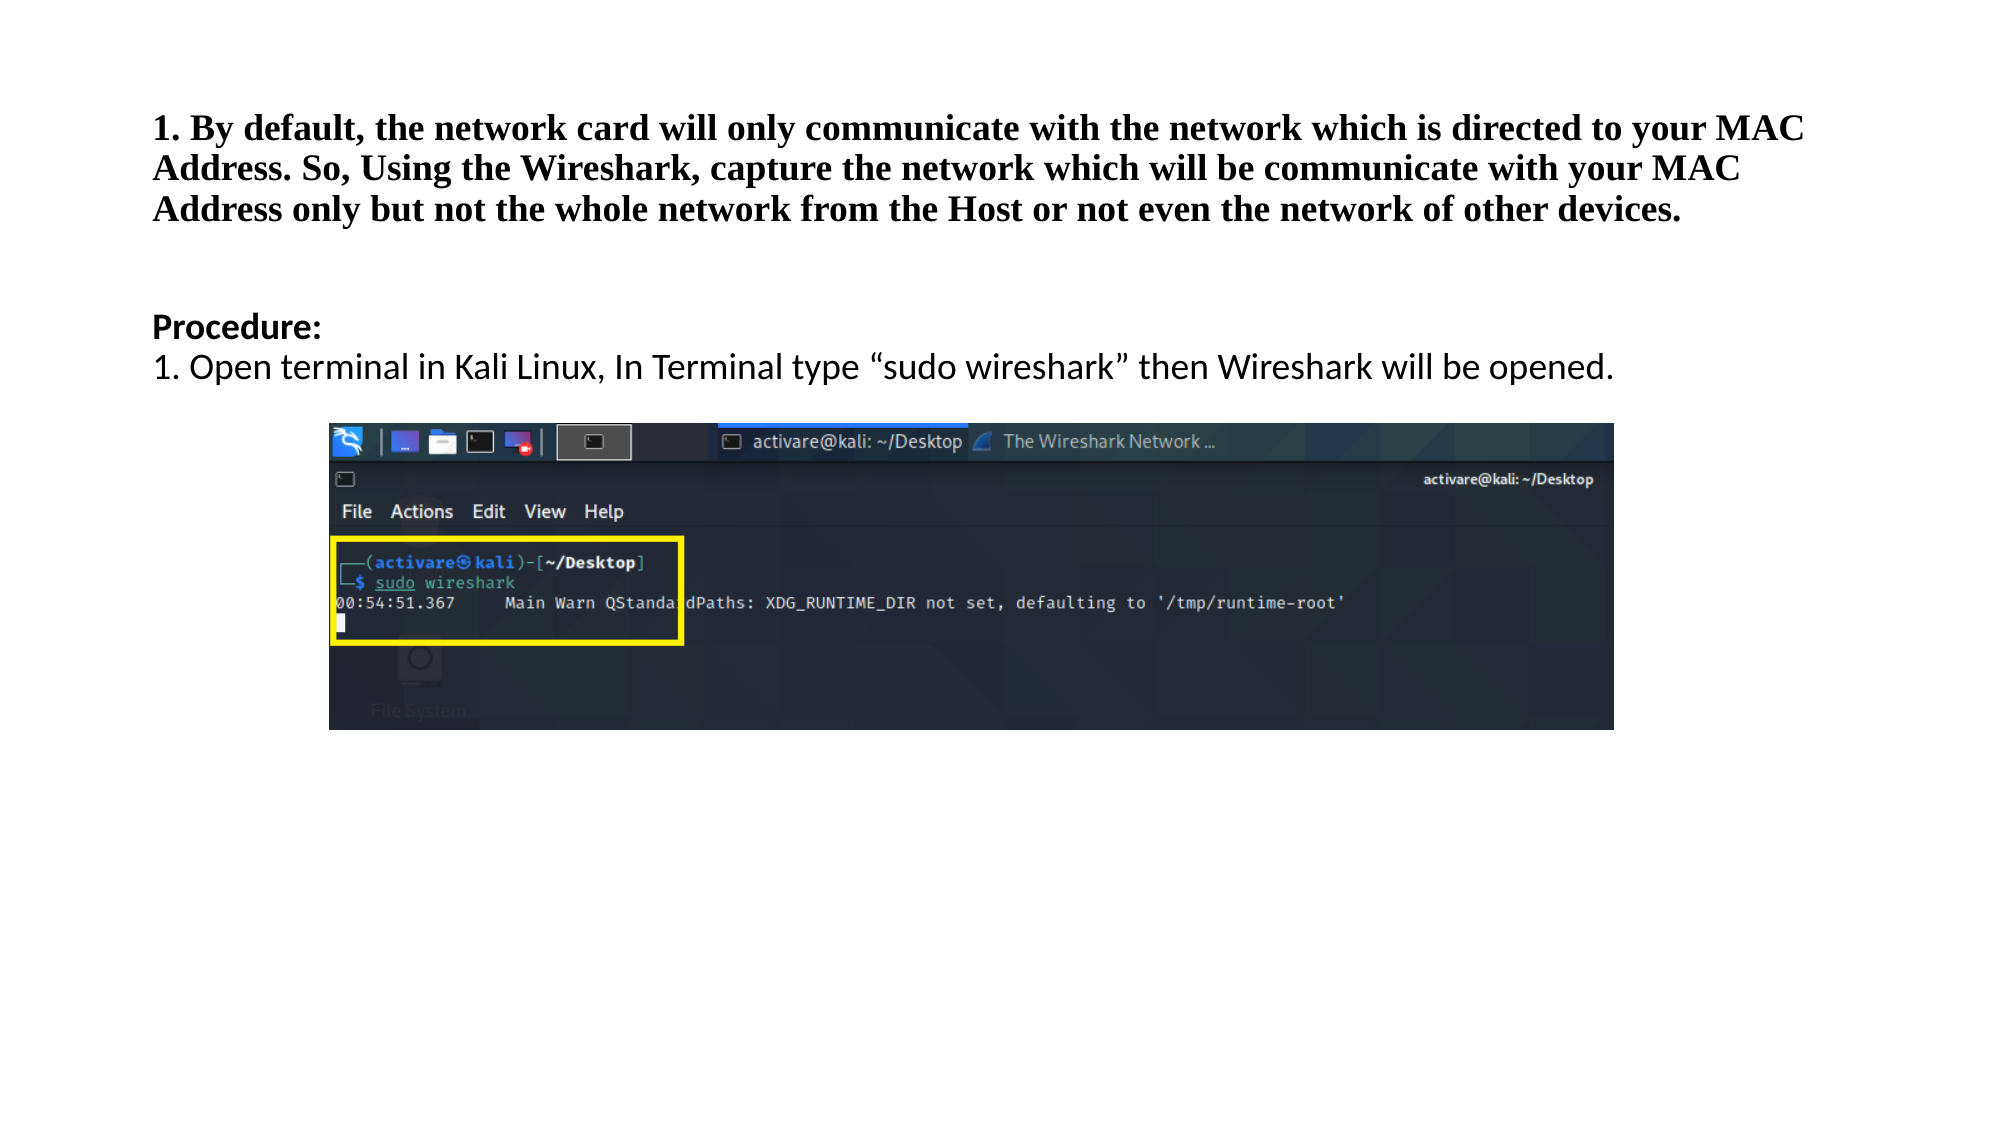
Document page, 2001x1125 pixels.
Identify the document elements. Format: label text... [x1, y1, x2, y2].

picture [329, 423, 1614, 730]
list Procedure: 1. Open terminal in Kali Linux, In Terminal type “sudo wireshark” then Wireshark will be opened. [137, 299, 1863, 1014]
title 1. By default, the network card will only communicate with the network which is directed to your MAC Address. So, Using the Wireshark, capture the network which will be communicate with your MAC Address only but not the whole network from the Host or not even the network of other devices. [137, 59, 1863, 278]
